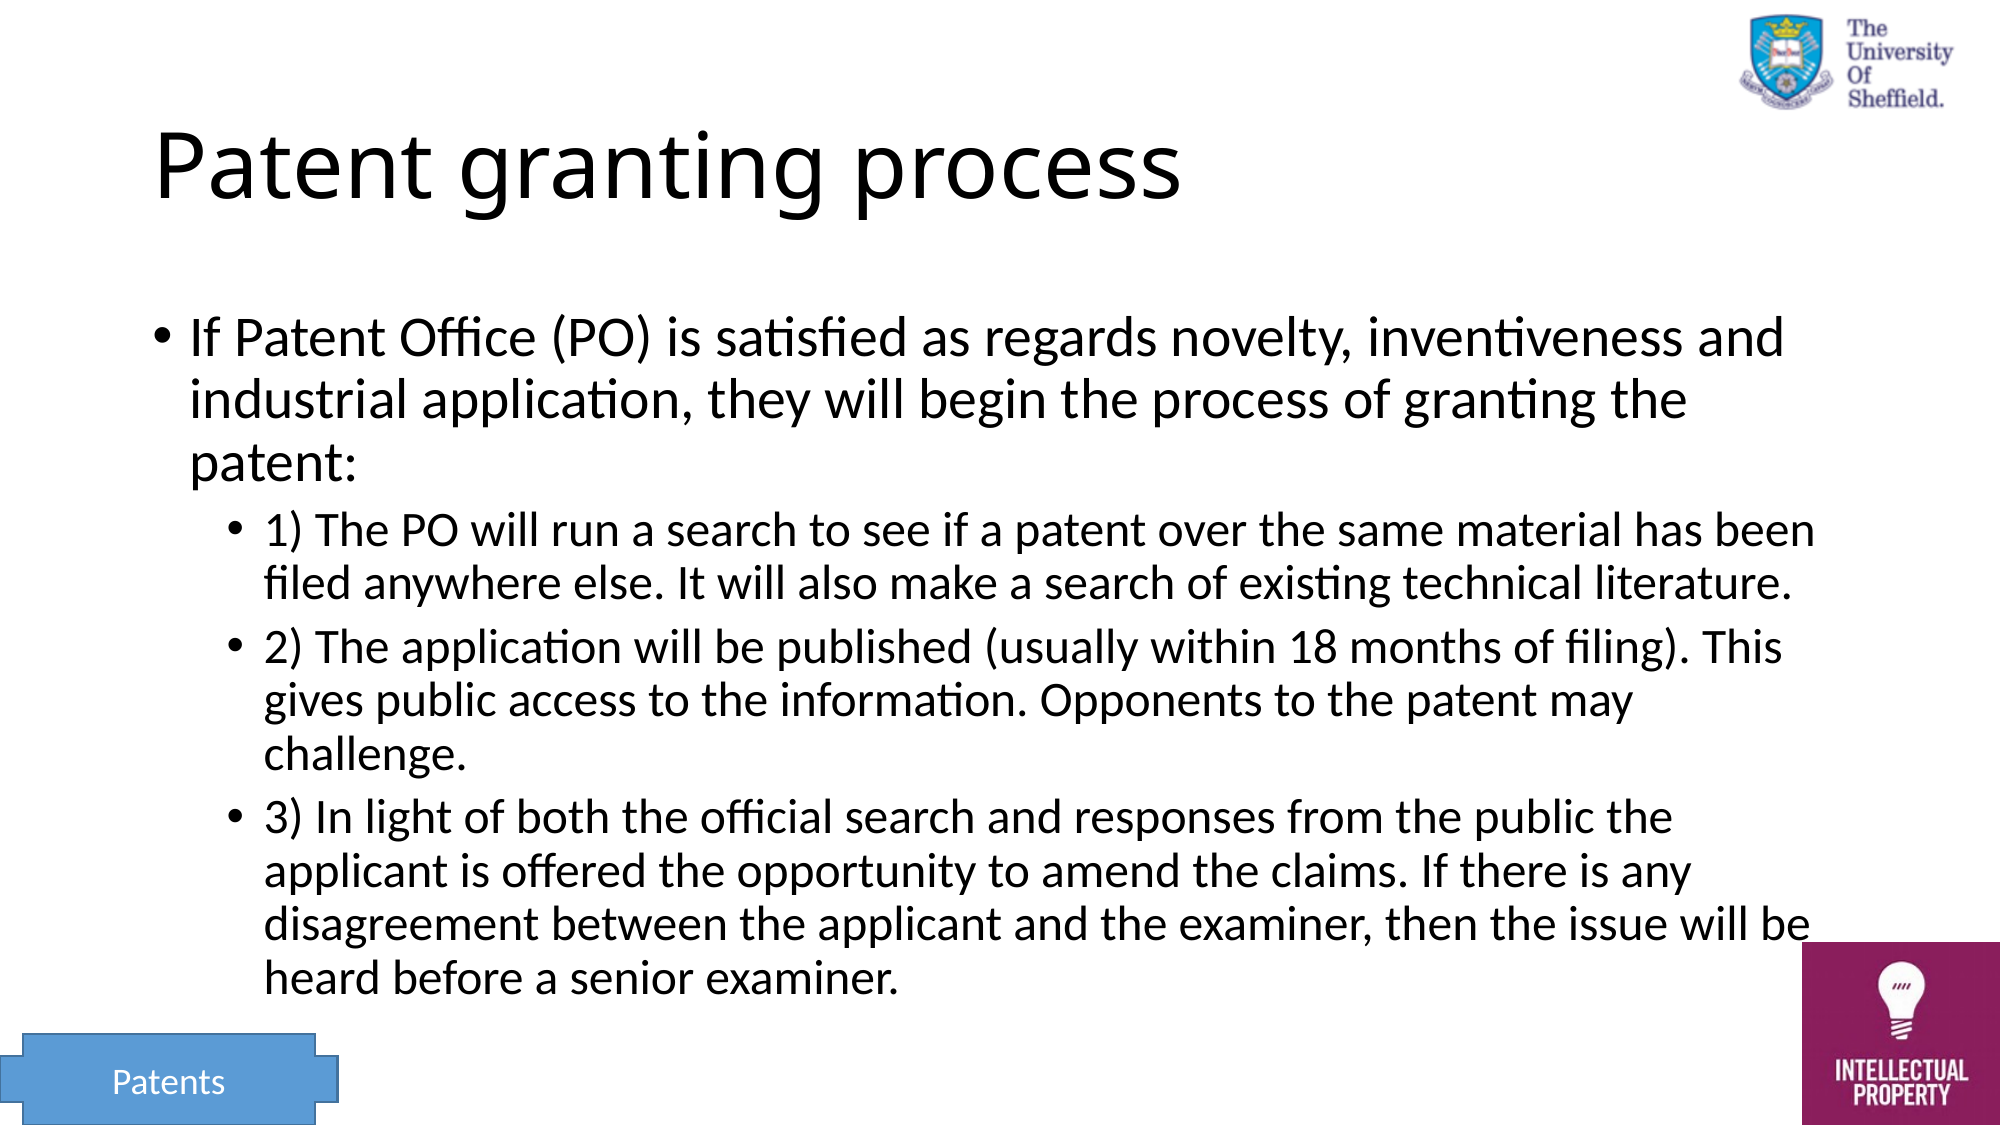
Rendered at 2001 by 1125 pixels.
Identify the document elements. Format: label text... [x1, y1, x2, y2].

picture [1802, 942, 2000, 1125]
picture [1705, 0, 2000, 125]
list If Patent Office (PO) is satisfied as regards novelty, inventiveness and industrial application, they will begin the process of granting the patent: 1) The PO will run a search to see if a patent over the same material has been filed anywhere else. It will also make a search of existing technical literature. 2) The application will be published (usually within 18 months of filing). This gives public access to the information. Opponents to the patent may challenge. 3) In light of both the official search and responses from the public the applicant is offered the opportunity to amend the claims. If there is any disagreement between the applicant and the examiner, then the issue will be heard before a senior examiner. [137, 299, 1863, 1014]
text_box Patents [0, 1033, 339, 1125]
title Patent granting process [137, 59, 1863, 278]
